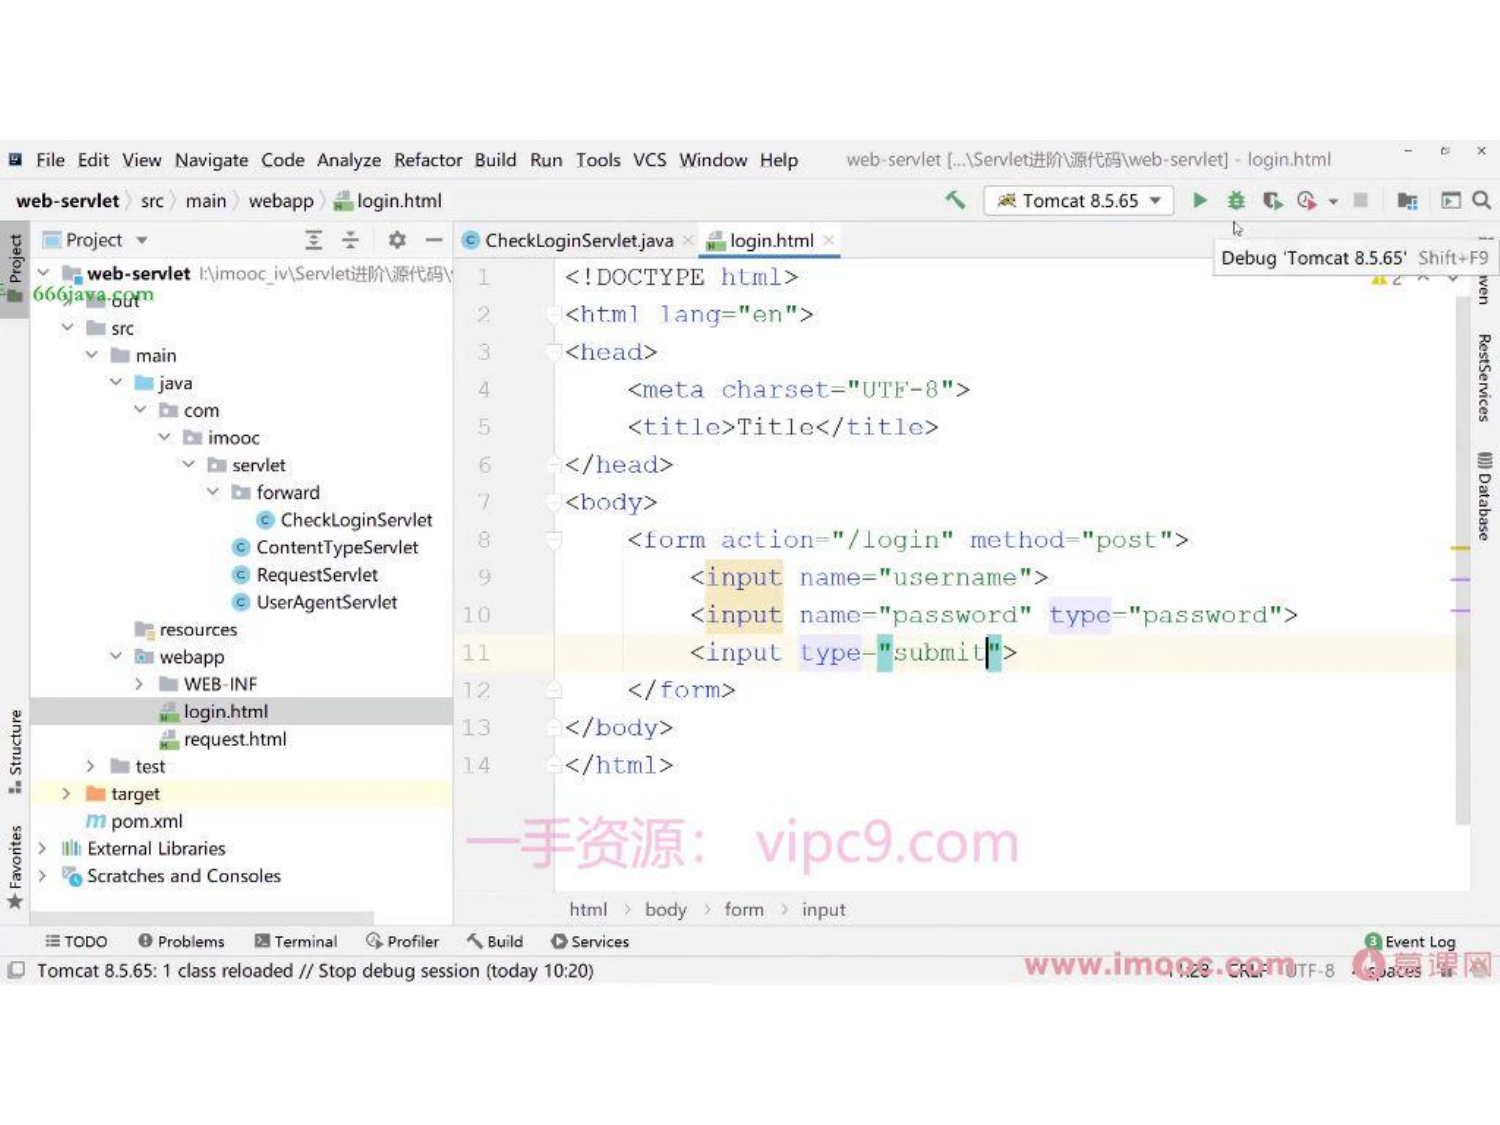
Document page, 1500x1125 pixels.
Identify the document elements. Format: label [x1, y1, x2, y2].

picture [0, 140, 1500, 985]
